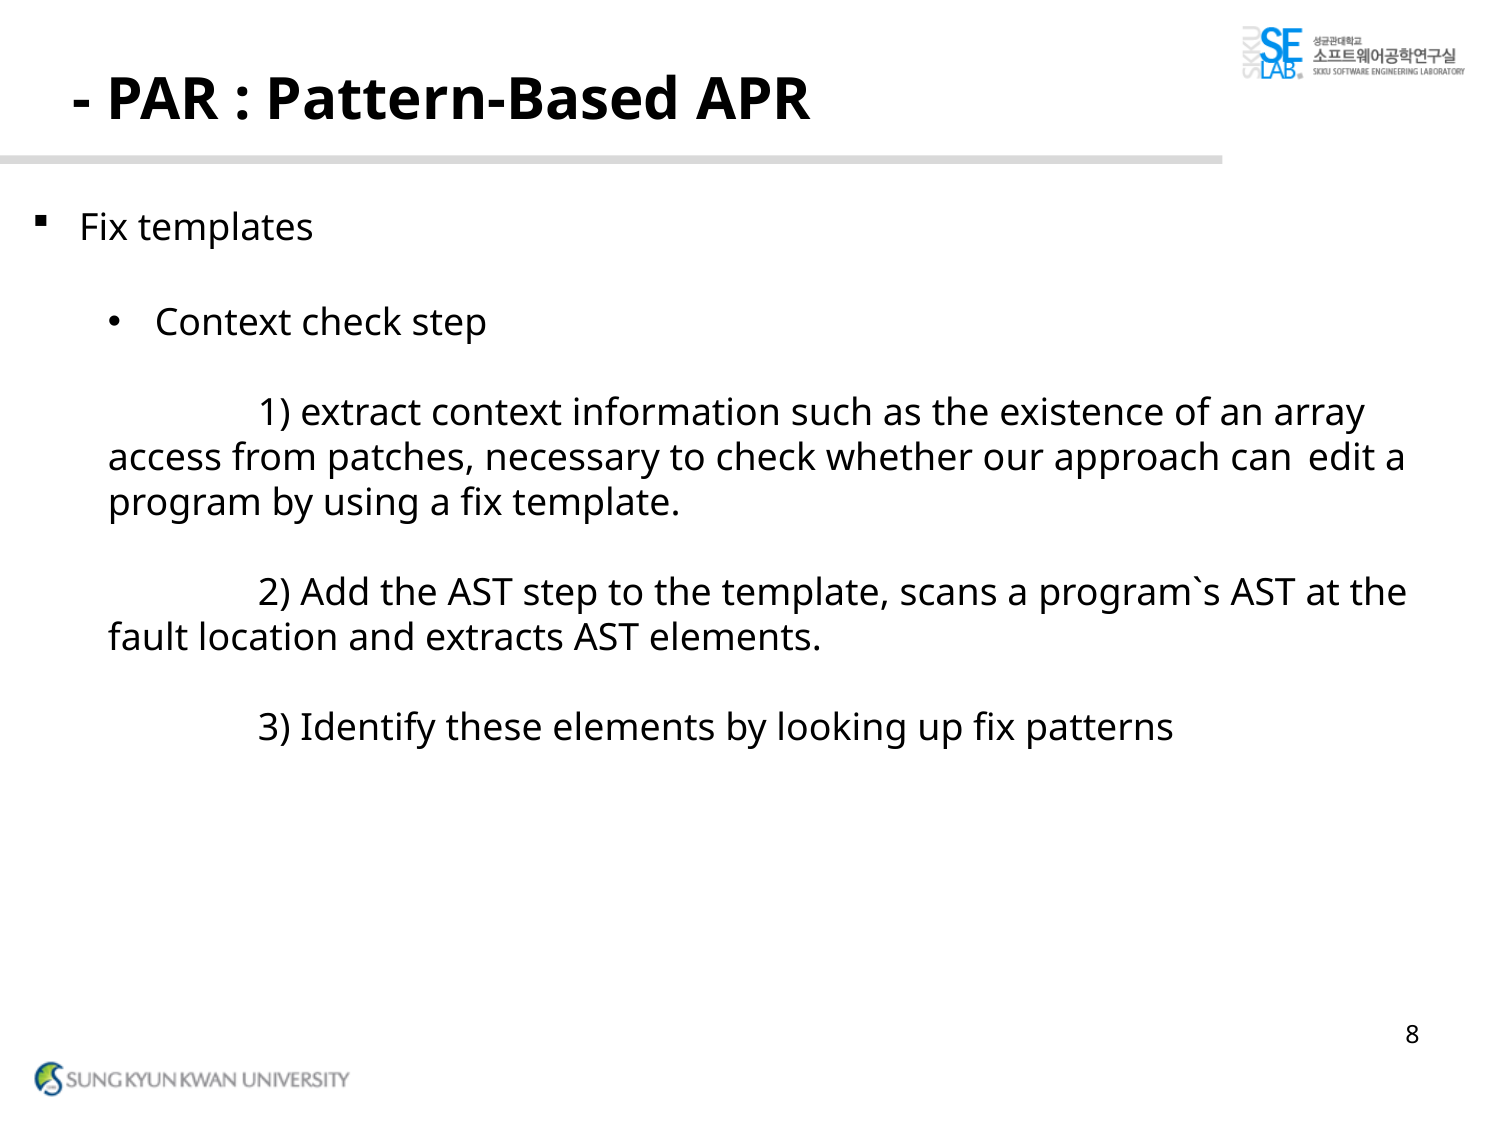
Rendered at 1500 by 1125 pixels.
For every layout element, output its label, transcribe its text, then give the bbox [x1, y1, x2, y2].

text_box Fix templates [17, 195, 1500, 256]
title - PAR : Pattern-Based APR [64, 0, 1391, 194]
picture [17, 1046, 366, 1110]
slide_number 8 [1076, 1011, 1428, 1059]
text_box Context check step 1) extract context information such as the existence of an array access from patches, necessary to check whether our approach can edit a program by using a fix template. 2) Add the AST step to the template, scans a program`s AST at the fault location and extracts AST elements. 3) Identify these elements by looking up fix patterns [100, 290, 1470, 981]
picture [1391, 0, 1500, 134]
